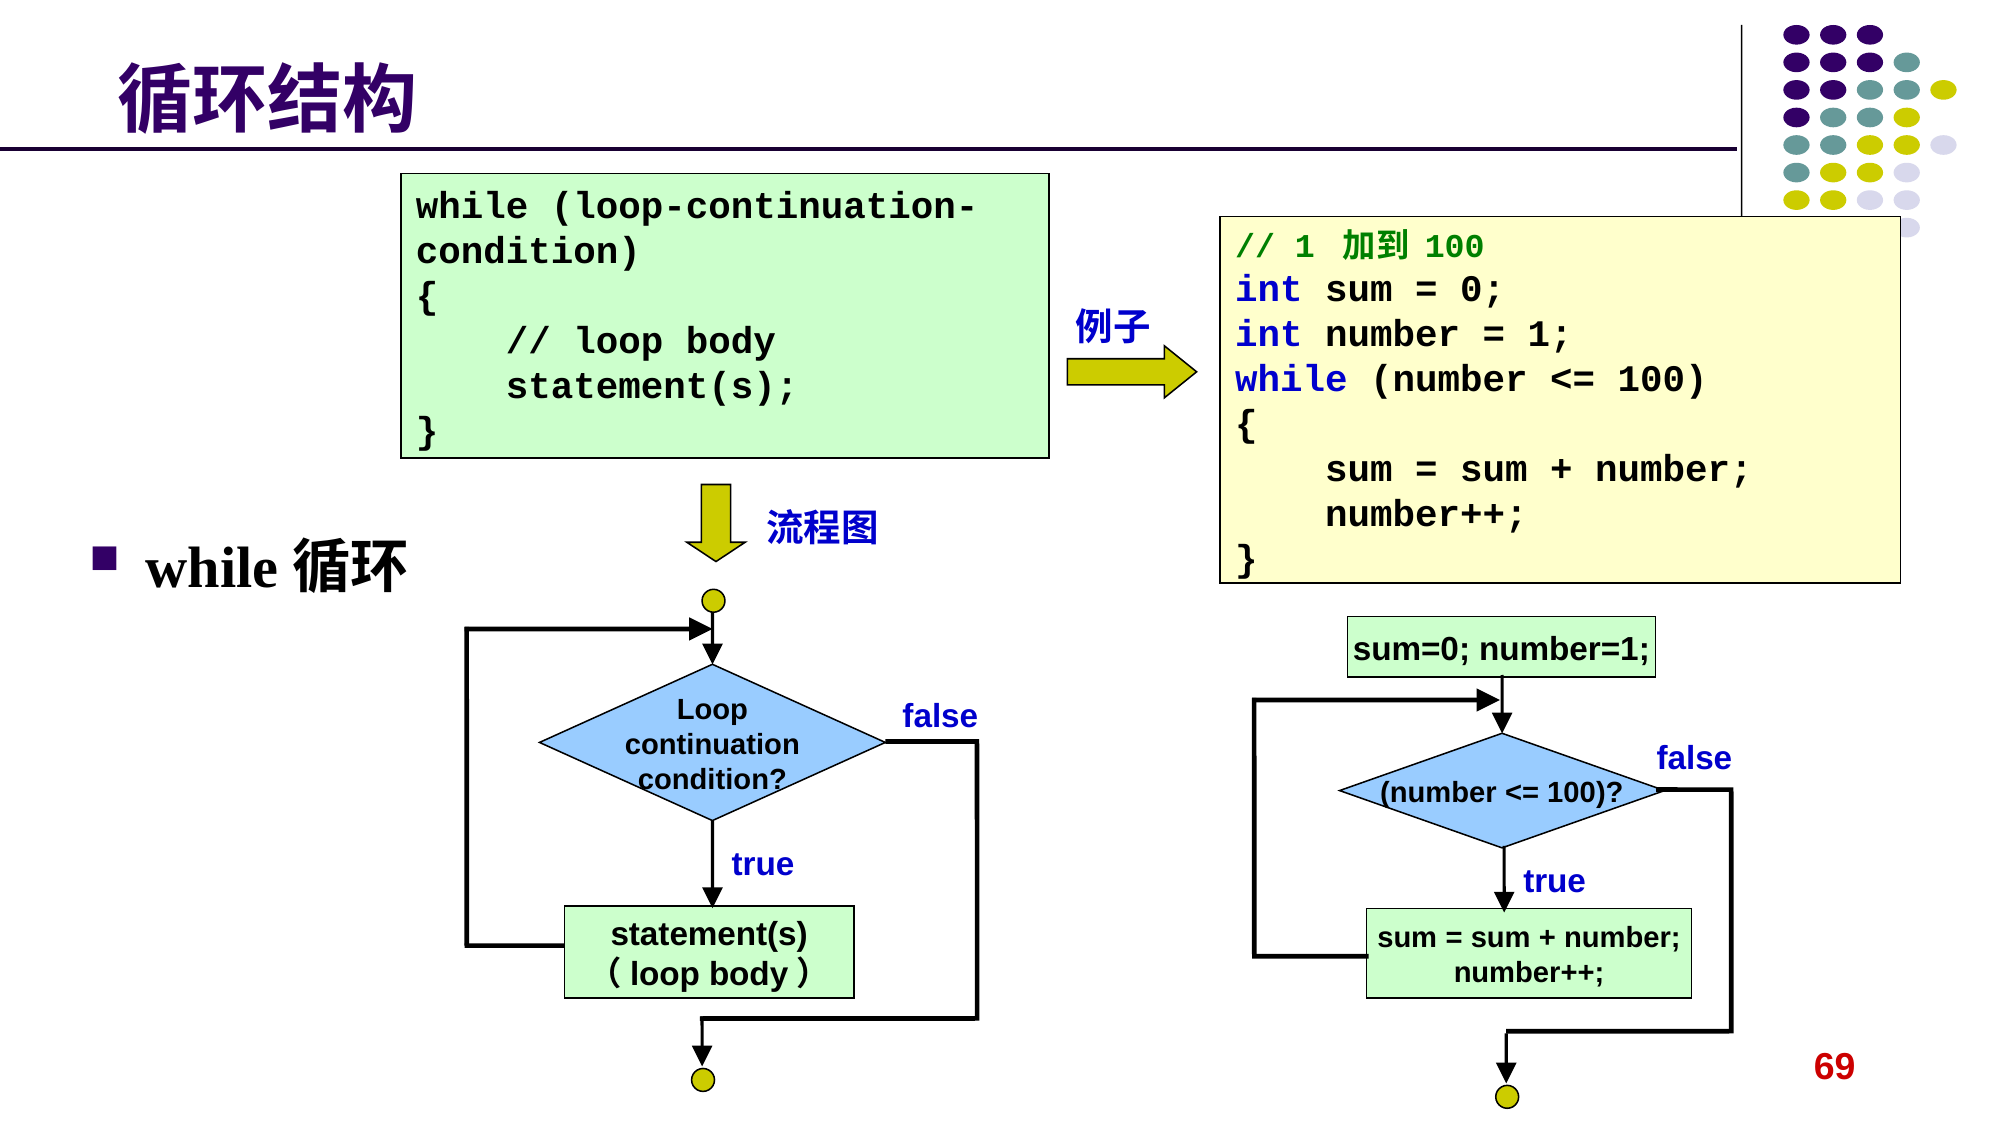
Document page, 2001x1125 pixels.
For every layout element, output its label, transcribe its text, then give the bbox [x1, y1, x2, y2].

text_box [1067, 345, 1197, 398]
title while循环 [74, 488, 482, 607]
text_box [686, 484, 746, 562]
text_box 循环结构 [102, 30, 1753, 149]
text_box 例子 [1061, 295, 1166, 356]
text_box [1251, 616, 1749, 1109]
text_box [464, 589, 995, 1092]
text_box 流程图 [751, 496, 894, 557]
text_box while (loop-continuation-condition) { // loop body statement(s); } [401, 173, 1049, 458]
text_box // 1 加到 100 int sum = 0; int number = 1; while (number <= 100) { sum = sum + number; number++; } [1220, 216, 1901, 584]
